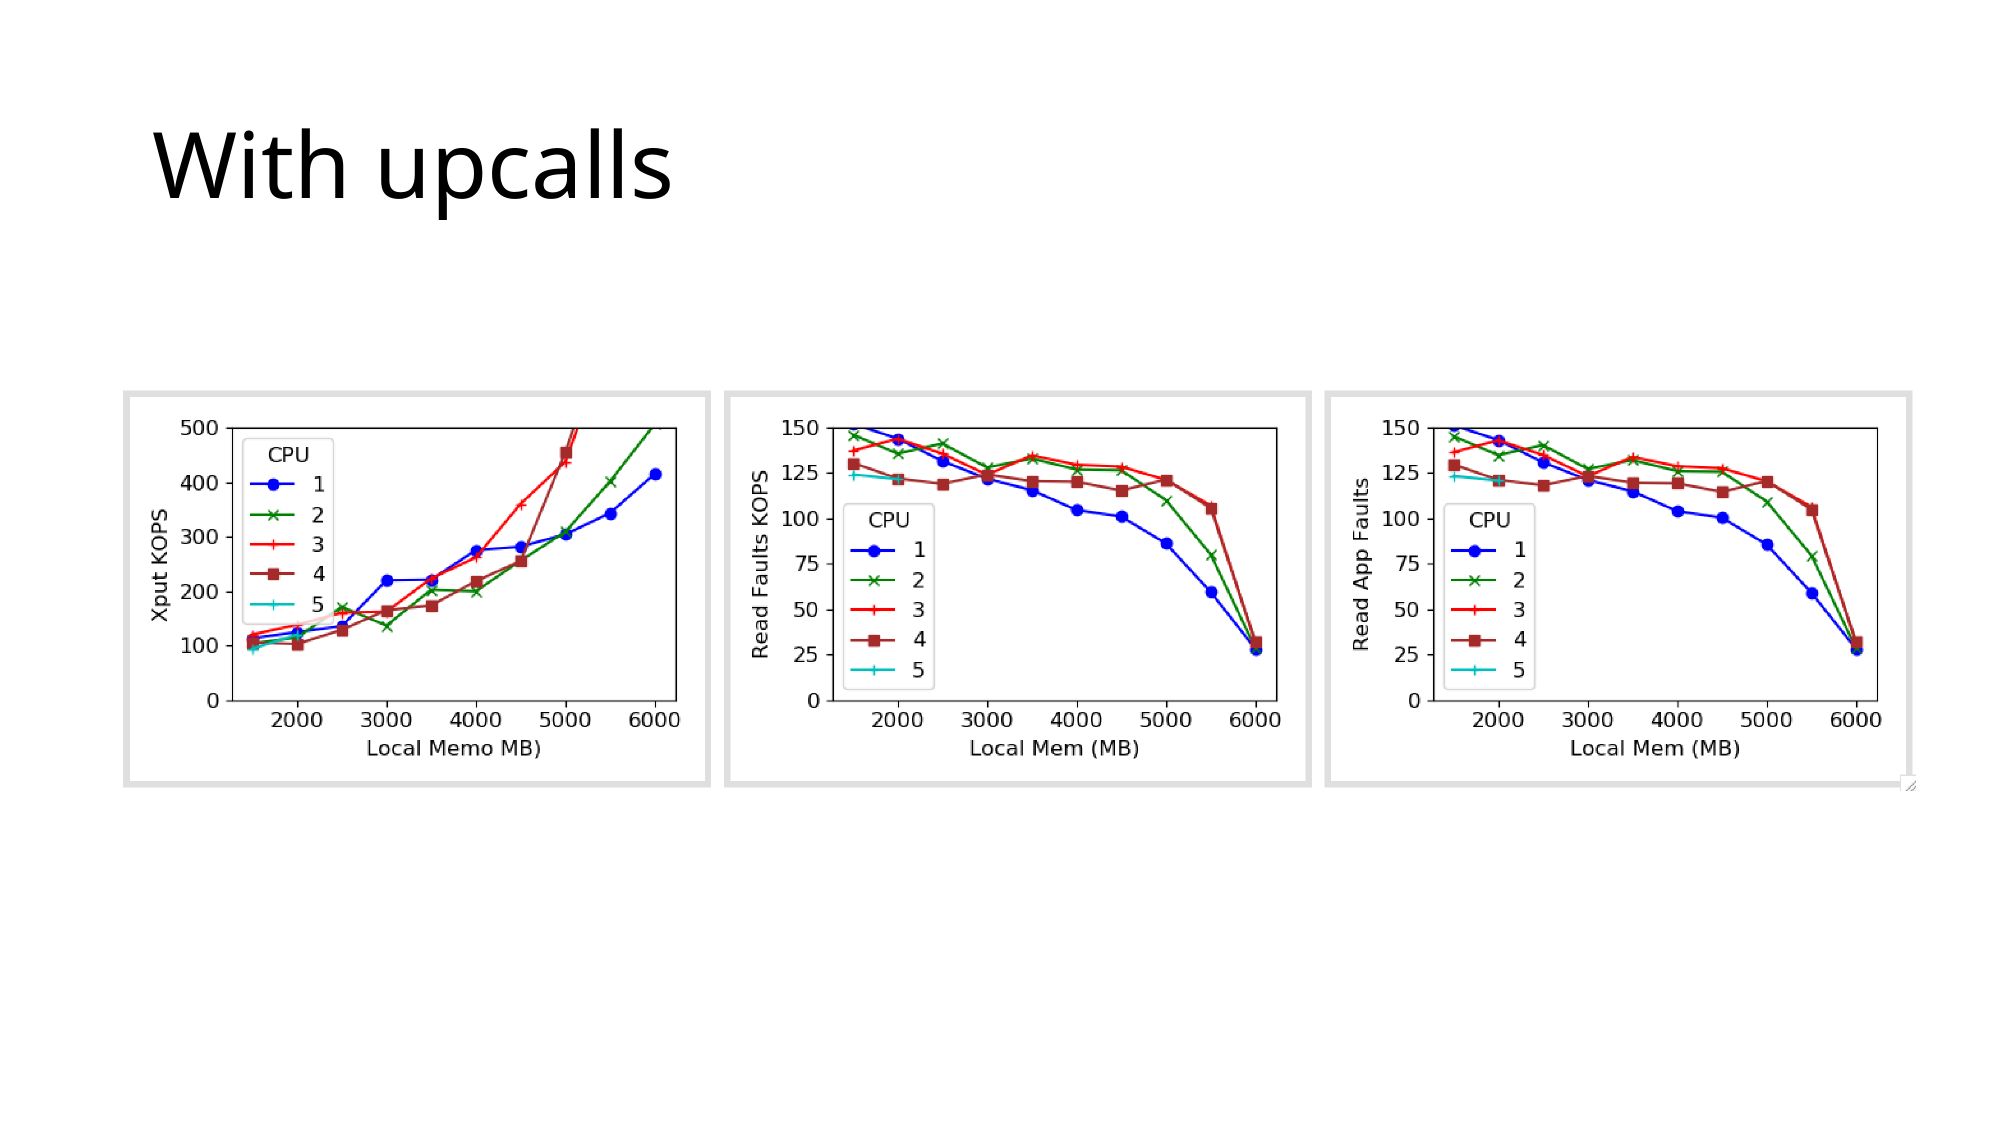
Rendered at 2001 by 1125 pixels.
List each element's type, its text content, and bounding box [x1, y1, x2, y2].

picture [123, 385, 1916, 791]
title With upcalls [137, 59, 1863, 278]
